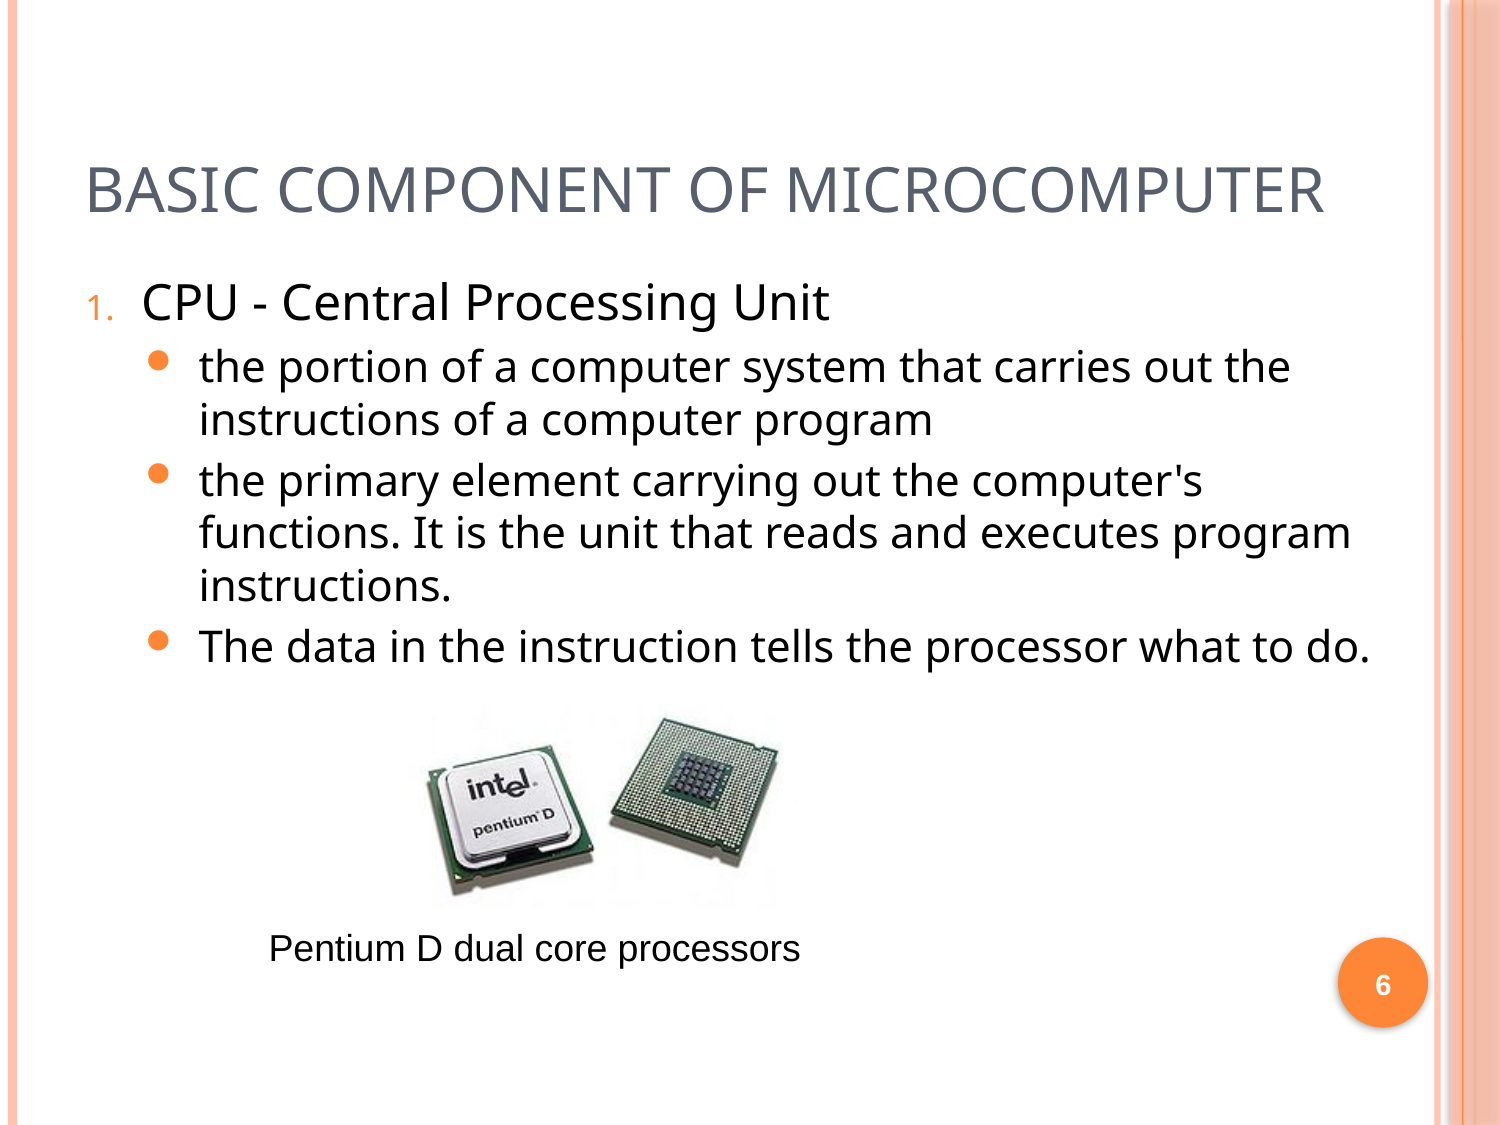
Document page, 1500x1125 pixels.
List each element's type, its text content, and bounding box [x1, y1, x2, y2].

slide_number 6 [1333, 940, 1434, 1026]
picture [407, 703, 799, 913]
title Basic component of microcomputer [70, 45, 1425, 233]
text_box Pentium D dual core processors [253, 916, 1069, 977]
list CPU - Central Processing Unit the portion of a computer system that carries out the instructions of a computer program the primary element carrying out the computer's functions. It is the unit that reads and executes program instructions. The data in the instruction tells the processor what to do. [70, 262, 1425, 894]
